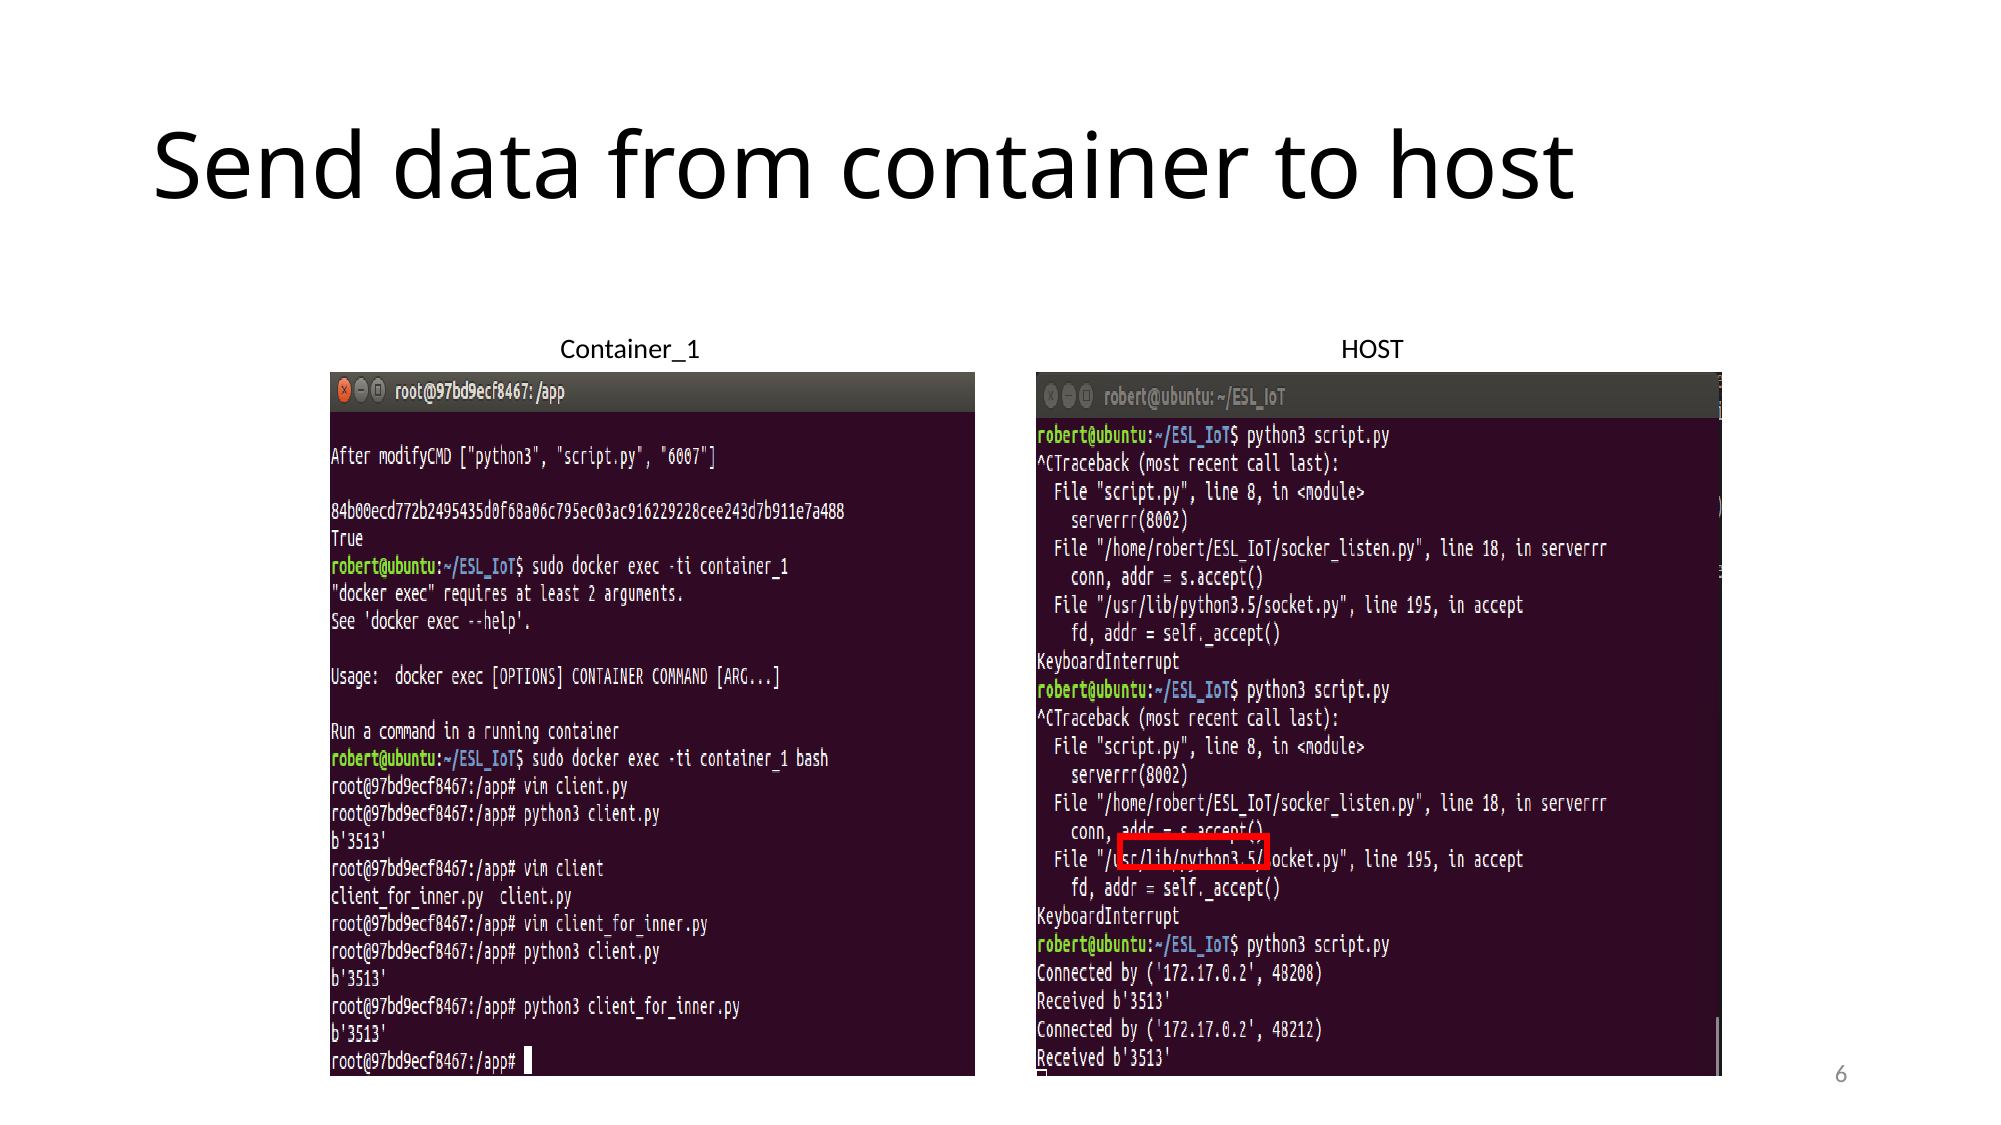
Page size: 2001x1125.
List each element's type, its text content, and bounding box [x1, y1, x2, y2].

picture [1035, 372, 1722, 1076]
slide_number 6 [1412, 1042, 1863, 1103]
picture [330, 372, 975, 1076]
title Send data from container to host [137, 59, 1863, 278]
text_box Container_1 [545, 323, 730, 372]
text_box HOST [1326, 323, 1431, 372]
